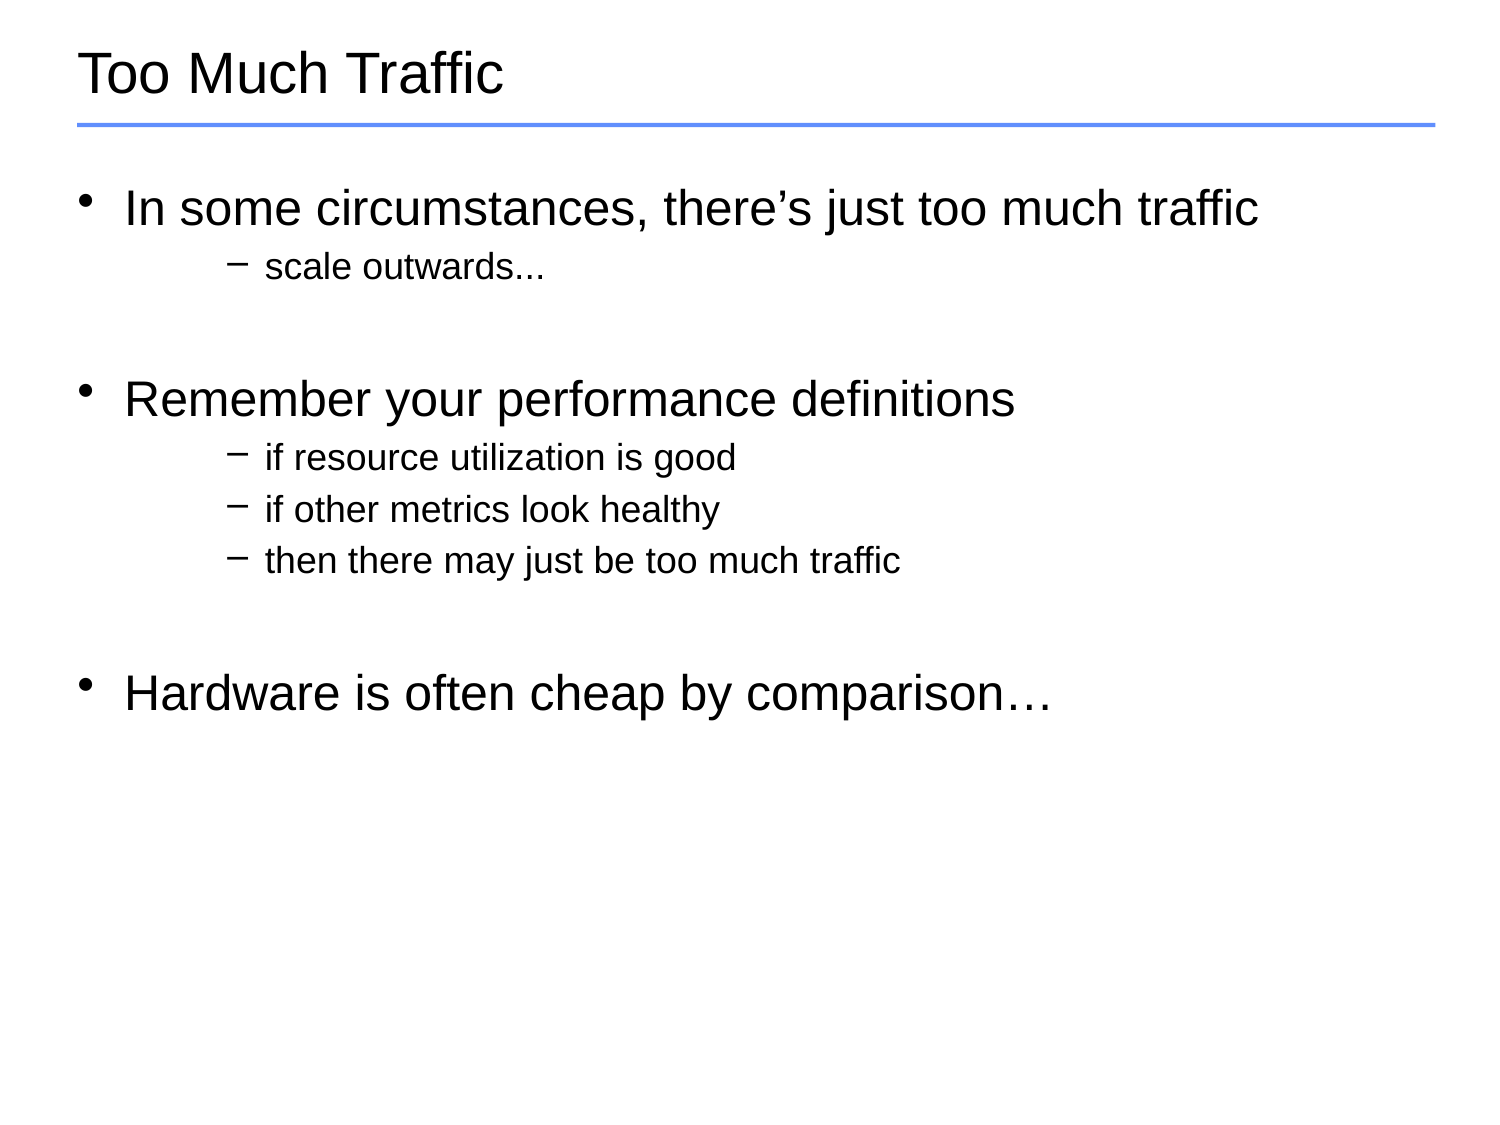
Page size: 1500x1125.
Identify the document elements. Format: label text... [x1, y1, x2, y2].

title Too Much Traffic [62, 37, 1438, 113]
list In some circumstances, there’s just too much traffic scale outwards... Remember your performance definitions if resource utilization is good if other metrics look healthy then there may just be too much traffic Hardware is often cheap by comparison… [62, 174, 1438, 1100]
